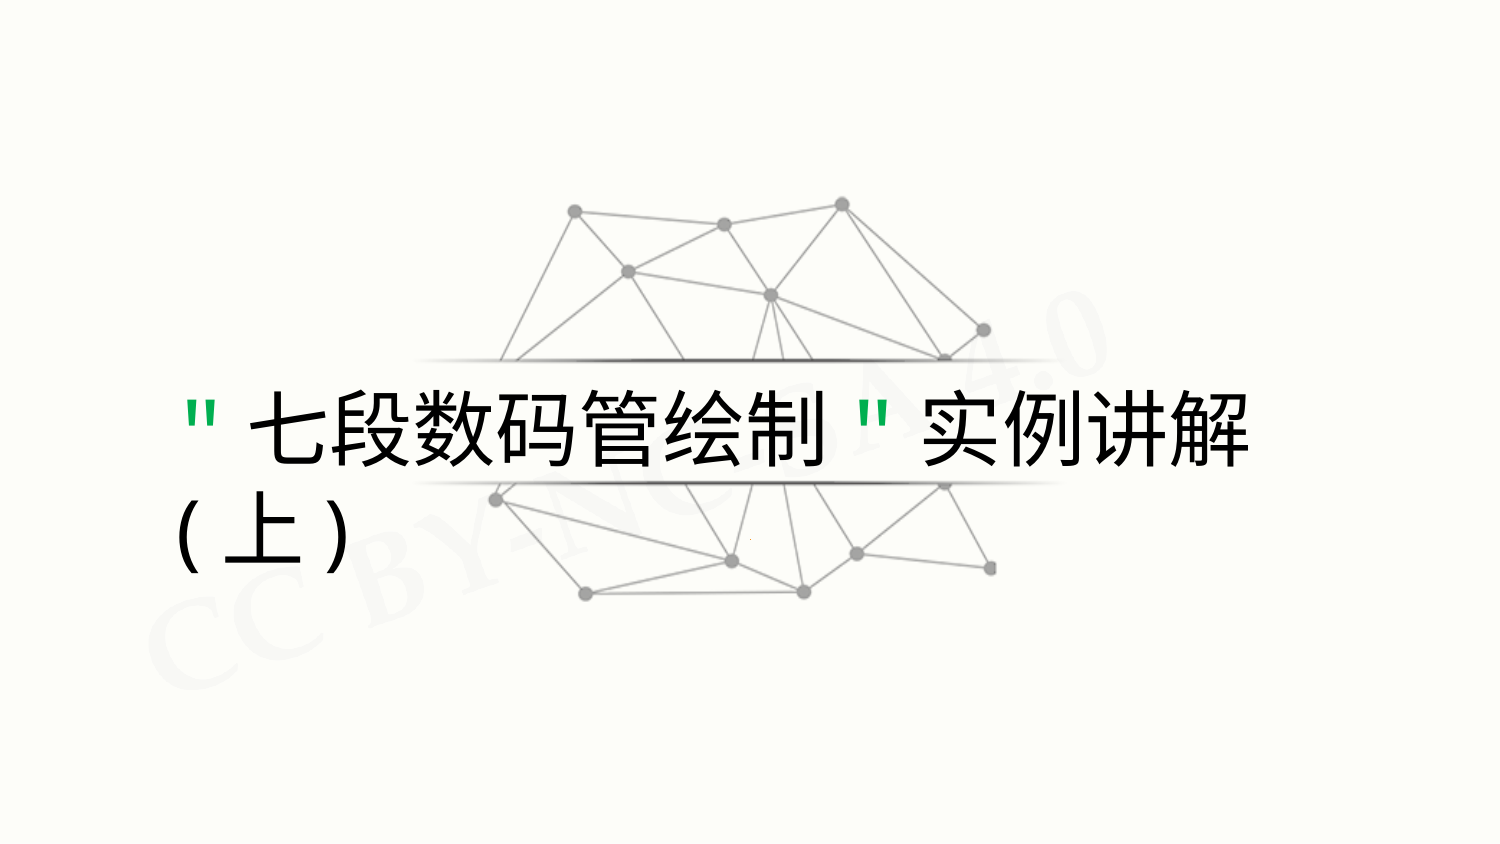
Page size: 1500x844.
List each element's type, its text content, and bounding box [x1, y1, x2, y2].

text_box [312, 578, 1128, 664]
text_box [312, 173, 1128, 377]
text_box "七段数码管绘制"实例讲解(上) [174, 377, 1326, 578]
text_box [148, 495, 499, 690]
